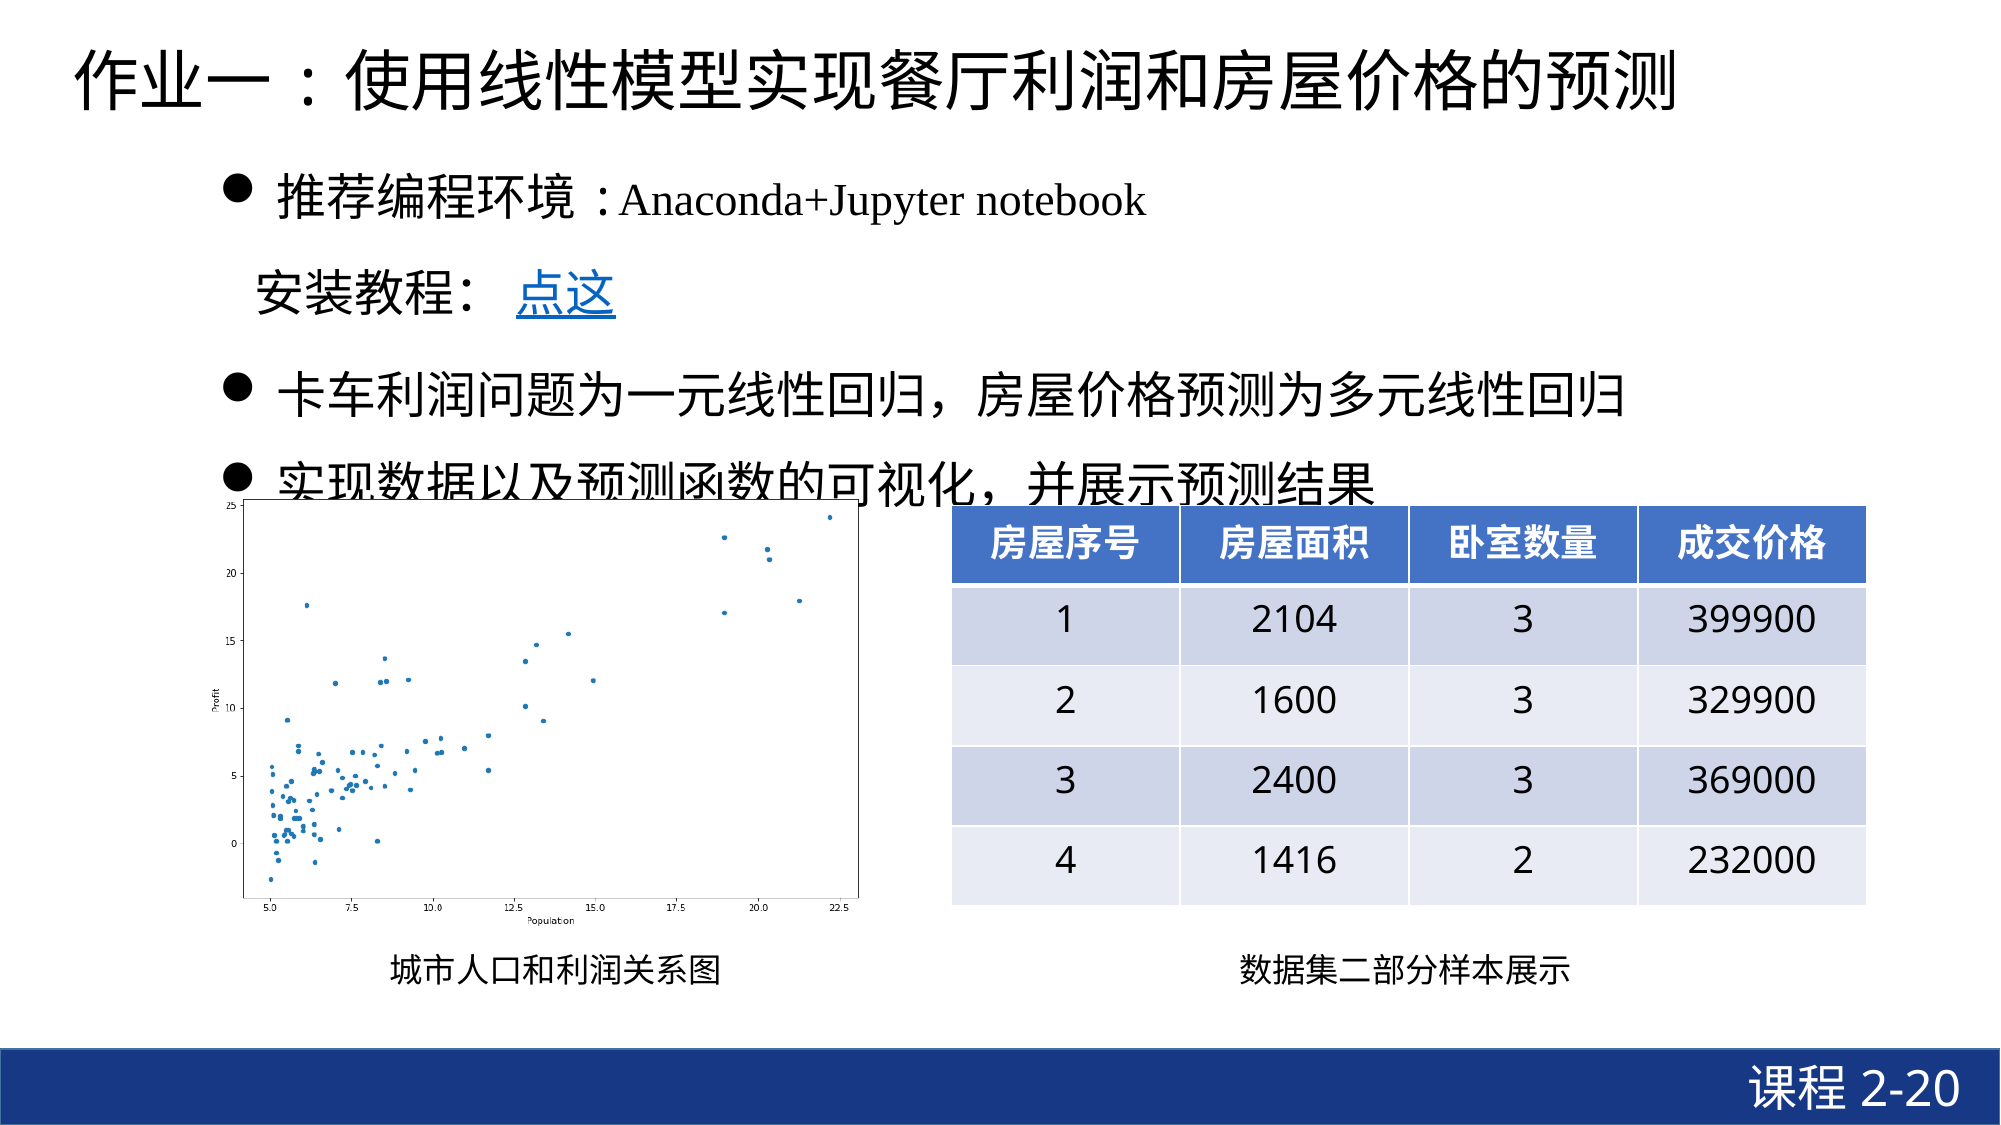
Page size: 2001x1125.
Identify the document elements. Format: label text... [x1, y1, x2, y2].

table_cell 2400 [1181, 747, 1408, 825]
table_cell 2104 [1181, 588, 1408, 665]
table_cell 3 [1410, 666, 1637, 745]
text_box 作业一:使用线性模型实现餐厅利润和房屋价格的预测 [57, 31, 1922, 127]
table_cell 399900 [1639, 588, 1866, 665]
table_header 房屋序号 [952, 506, 1179, 583]
table_cell 4 [952, 827, 1179, 905]
table_cell 1416 [1181, 827, 1408, 905]
table_header 卧室数量 [1410, 506, 1637, 583]
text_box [0, 1049, 2000, 1125]
table_cell 369000 [1639, 747, 1866, 825]
text_box 数据集二部分样本展示 [1224, 941, 1594, 997]
table_cell 329900 [1639, 666, 1866, 745]
table_cell 3 [1410, 747, 1637, 825]
table_header 成交价格 [1639, 506, 1866, 583]
table_cell 3 [1410, 588, 1637, 665]
table_cell 1600 [1181, 666, 1408, 745]
table_cell 1 [952, 588, 1179, 665]
table_cell 2 [952, 666, 1179, 745]
table_cell 232000 [1639, 827, 1866, 905]
picture [205, 492, 863, 932]
text_box 城市人口和利润关系图 [375, 941, 783, 997]
table_cell 3 [952, 747, 1179, 825]
table_header 房屋面积 [1181, 506, 1408, 583]
table_cell 2 [1410, 827, 1637, 905]
text_box 推荐编程环境:Anaconda+Jupyter notebook 安装教程： 点这 卡车利润问题为一元线性回归，房屋价格预测为多元线性回归 实现数据以及预测函数的可视化，并展示预测结果 [205, 127, 1914, 522]
